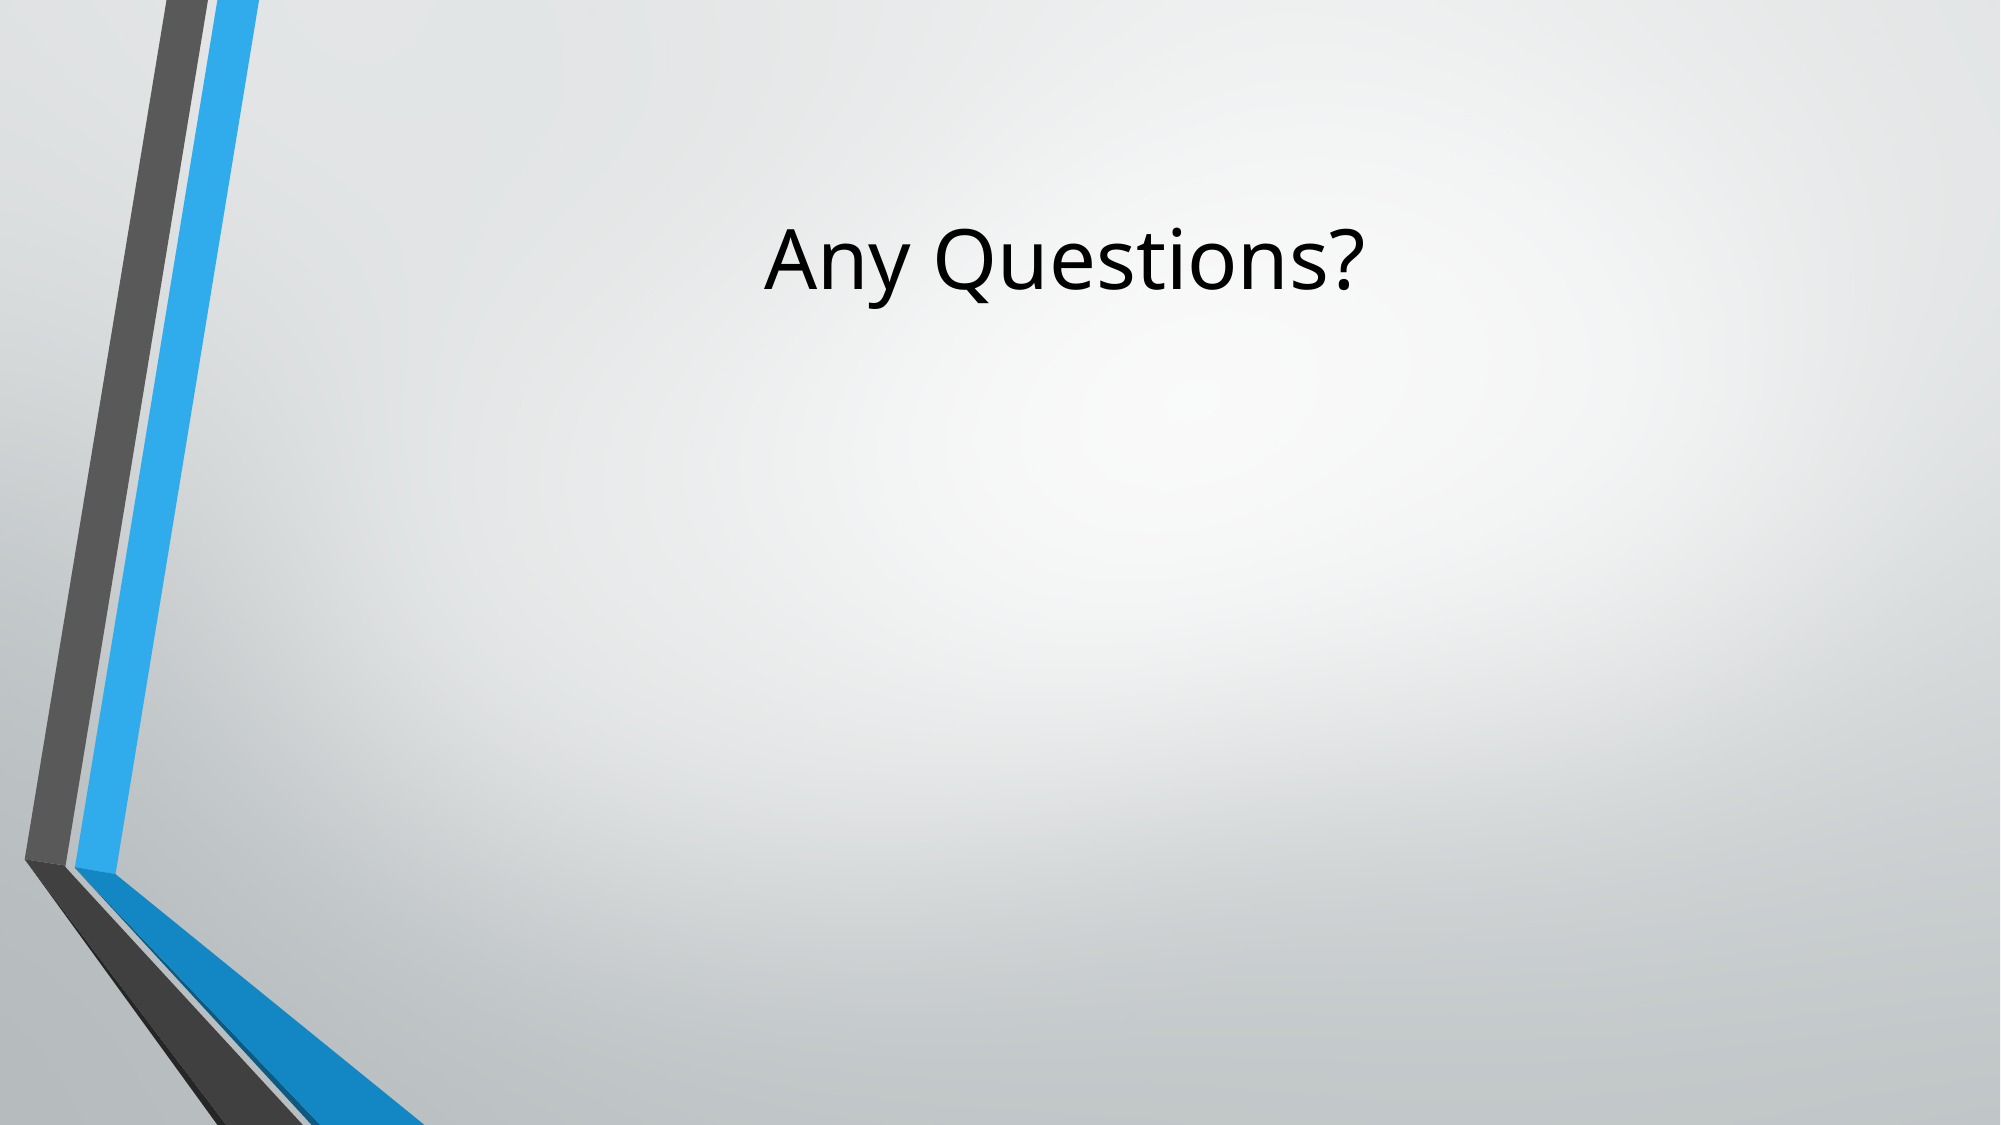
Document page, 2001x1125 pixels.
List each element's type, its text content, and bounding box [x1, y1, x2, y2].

title Any Questions? [243, 112, 1887, 400]
